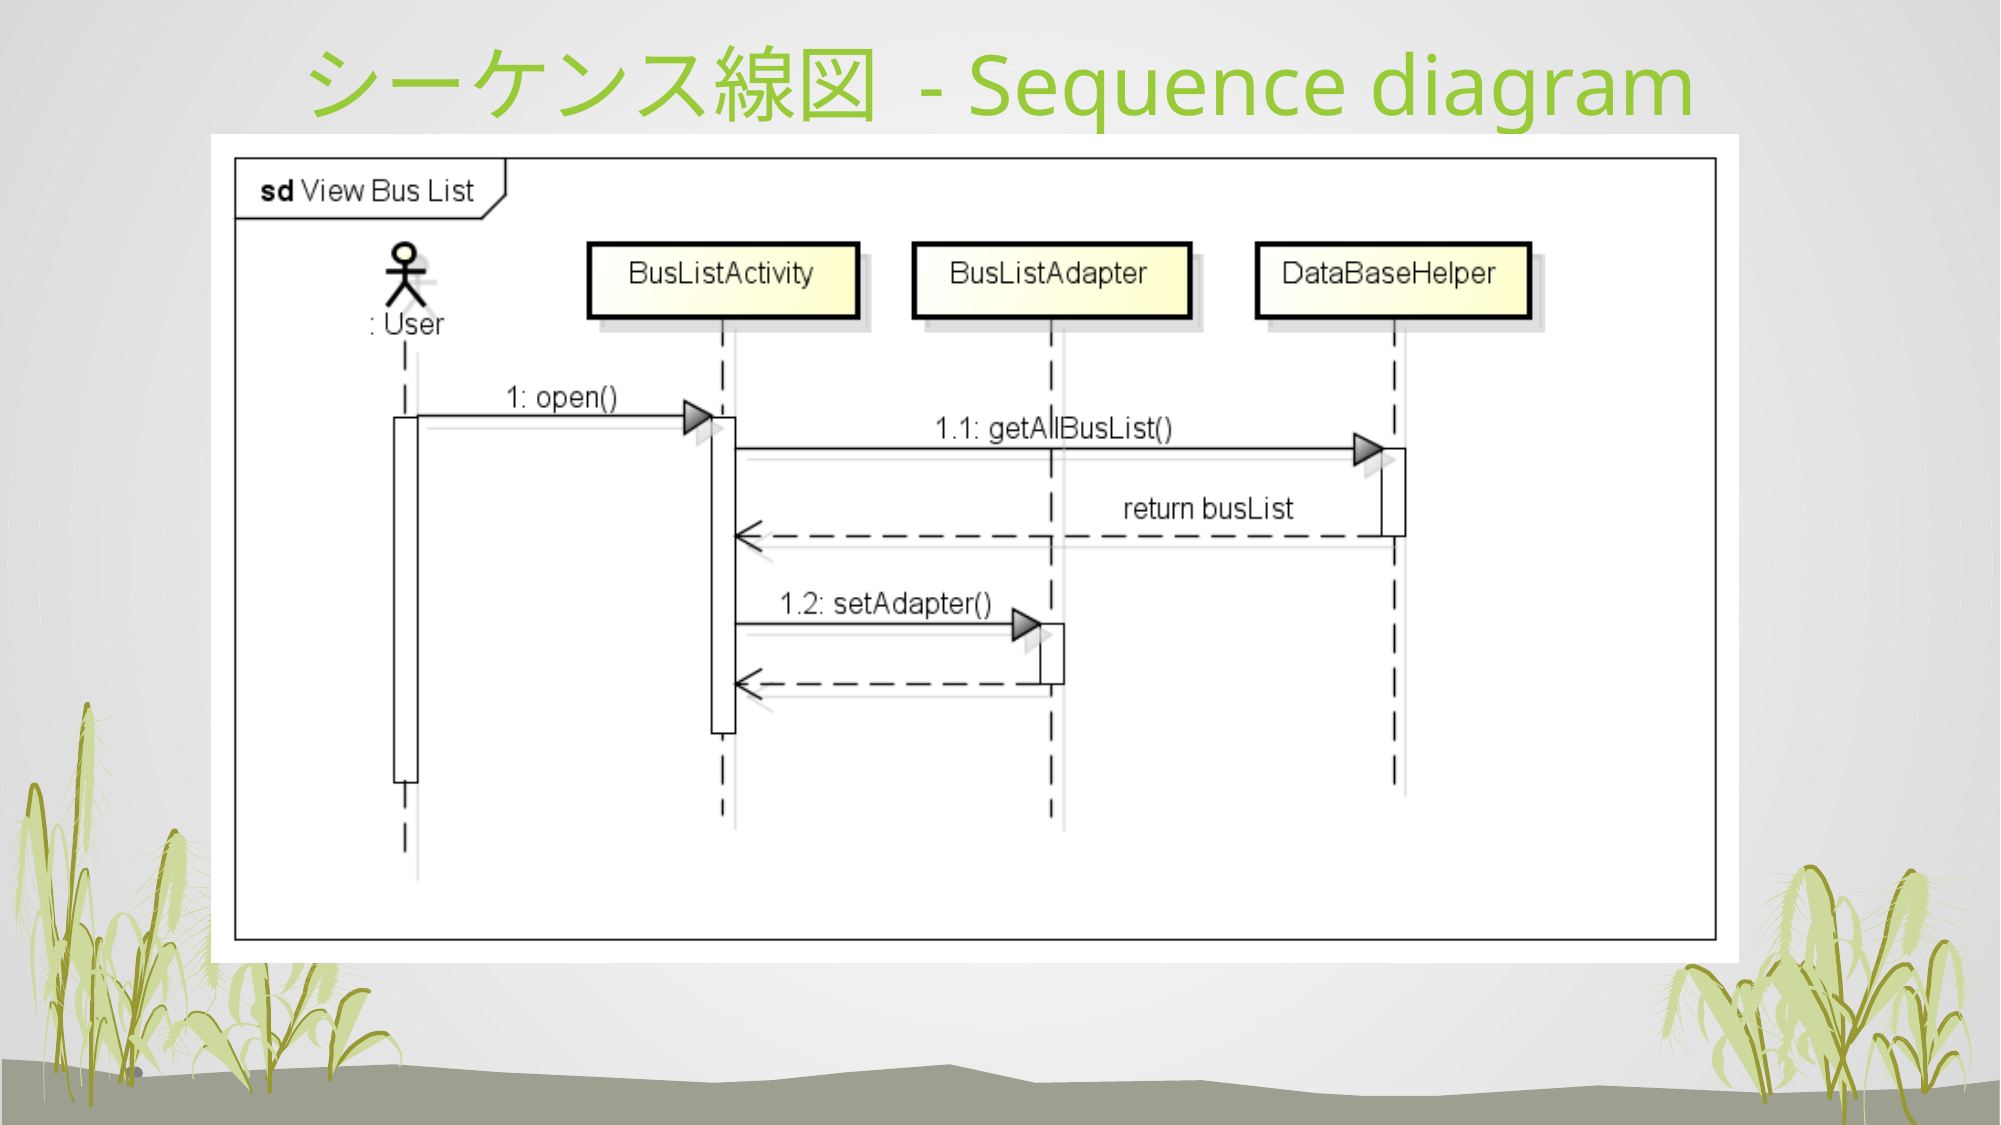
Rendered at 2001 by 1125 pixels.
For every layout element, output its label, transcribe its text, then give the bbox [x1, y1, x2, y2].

title シーケンス線図 - Sequence diagram [99, 0, 1900, 140]
picture [211, 134, 1739, 963]
